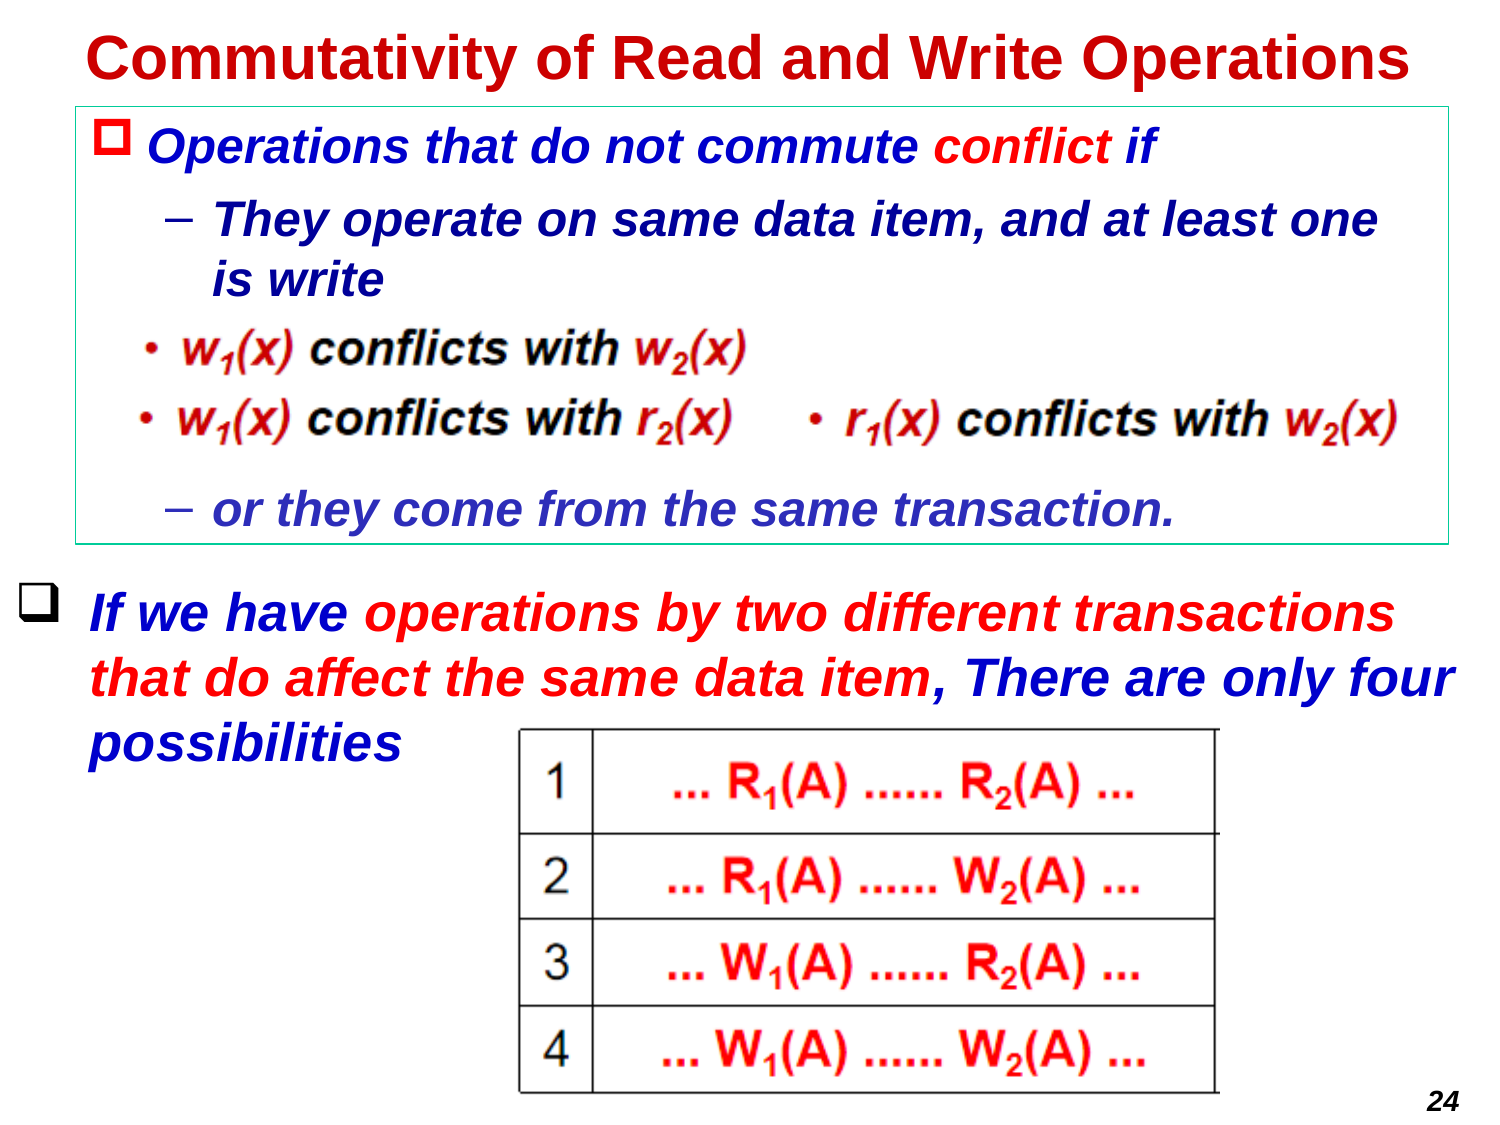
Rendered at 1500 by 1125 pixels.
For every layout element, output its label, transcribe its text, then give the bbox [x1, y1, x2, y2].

text_box If we have operations by two different transactions that do affect the same data item, There are only four possibilities [0, 570, 1500, 780]
picture [513, 723, 1220, 1101]
text_box Operations that do not commute conflict if They operate on same data item, and at least one is write or they come from the same transaction. [75, 106, 1449, 544]
picture [786, 382, 1437, 458]
text_box [1161, 1075, 1475, 1125]
picture [124, 312, 774, 459]
title Commutativity of Read and Write Operations [11, 12, 1487, 96]
